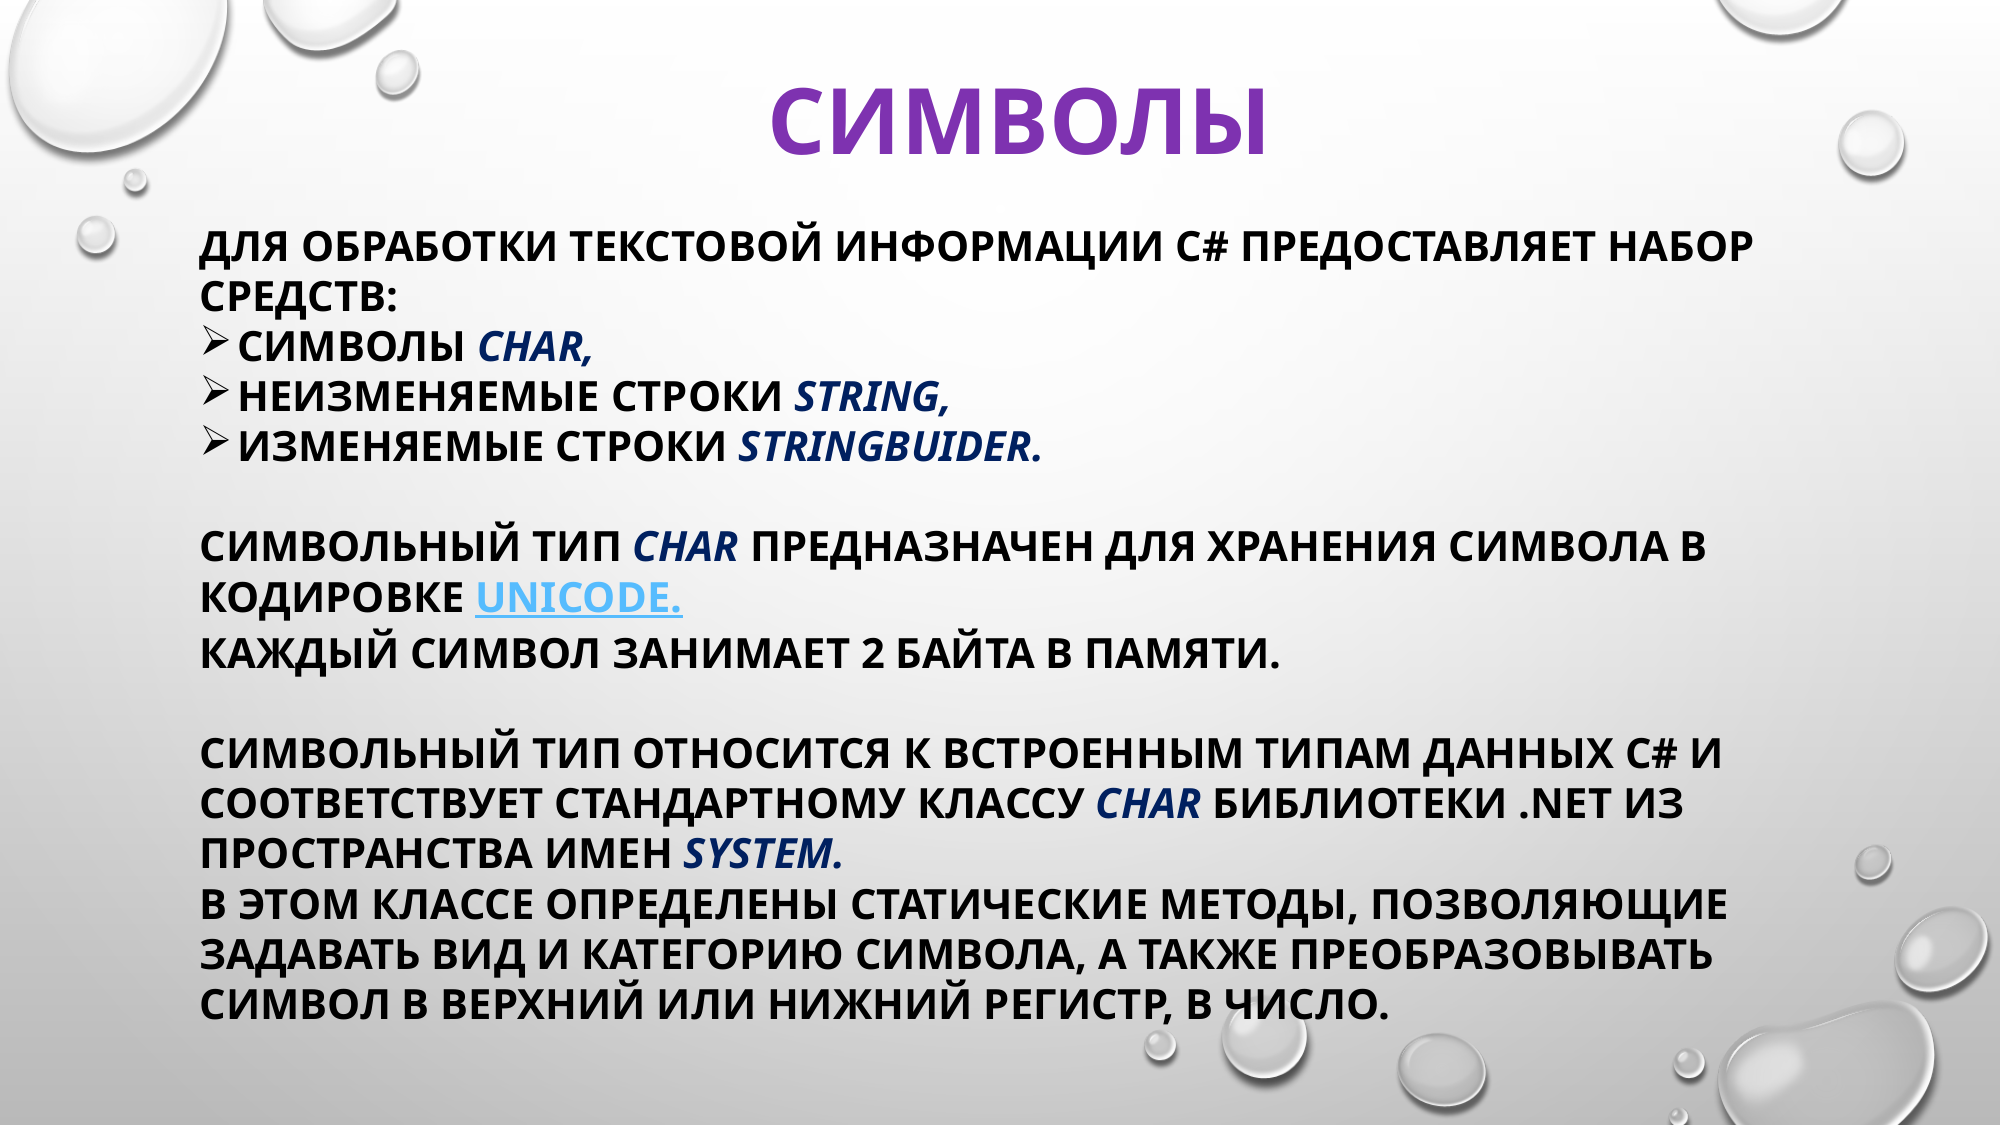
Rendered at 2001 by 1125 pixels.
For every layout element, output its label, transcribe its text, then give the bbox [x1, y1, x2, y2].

list Для Обработки текстовой информации С# предоставляет набор средств: символы char, неизменяемые строки string, изменяемые строки StringBuider. Символьный тип char предназначен для хранения символа в кодировке Unicode. каждый символ занимает 2 байта в памяти. Символьный тип относится к встроенным типам данных С# и соответствует стандартному классу Сhar библиотеки .Net из пространства имен System. В этом классе определены статические методы, позволяющие задавать вид и категорию символа, а также преобразовывать символ в верхний или нижний регистр, в число. [184, 212, 1904, 1125]
title СИМВОЛы [158, 66, 1859, 183]
picture [0, 0, 2000, 1125]
